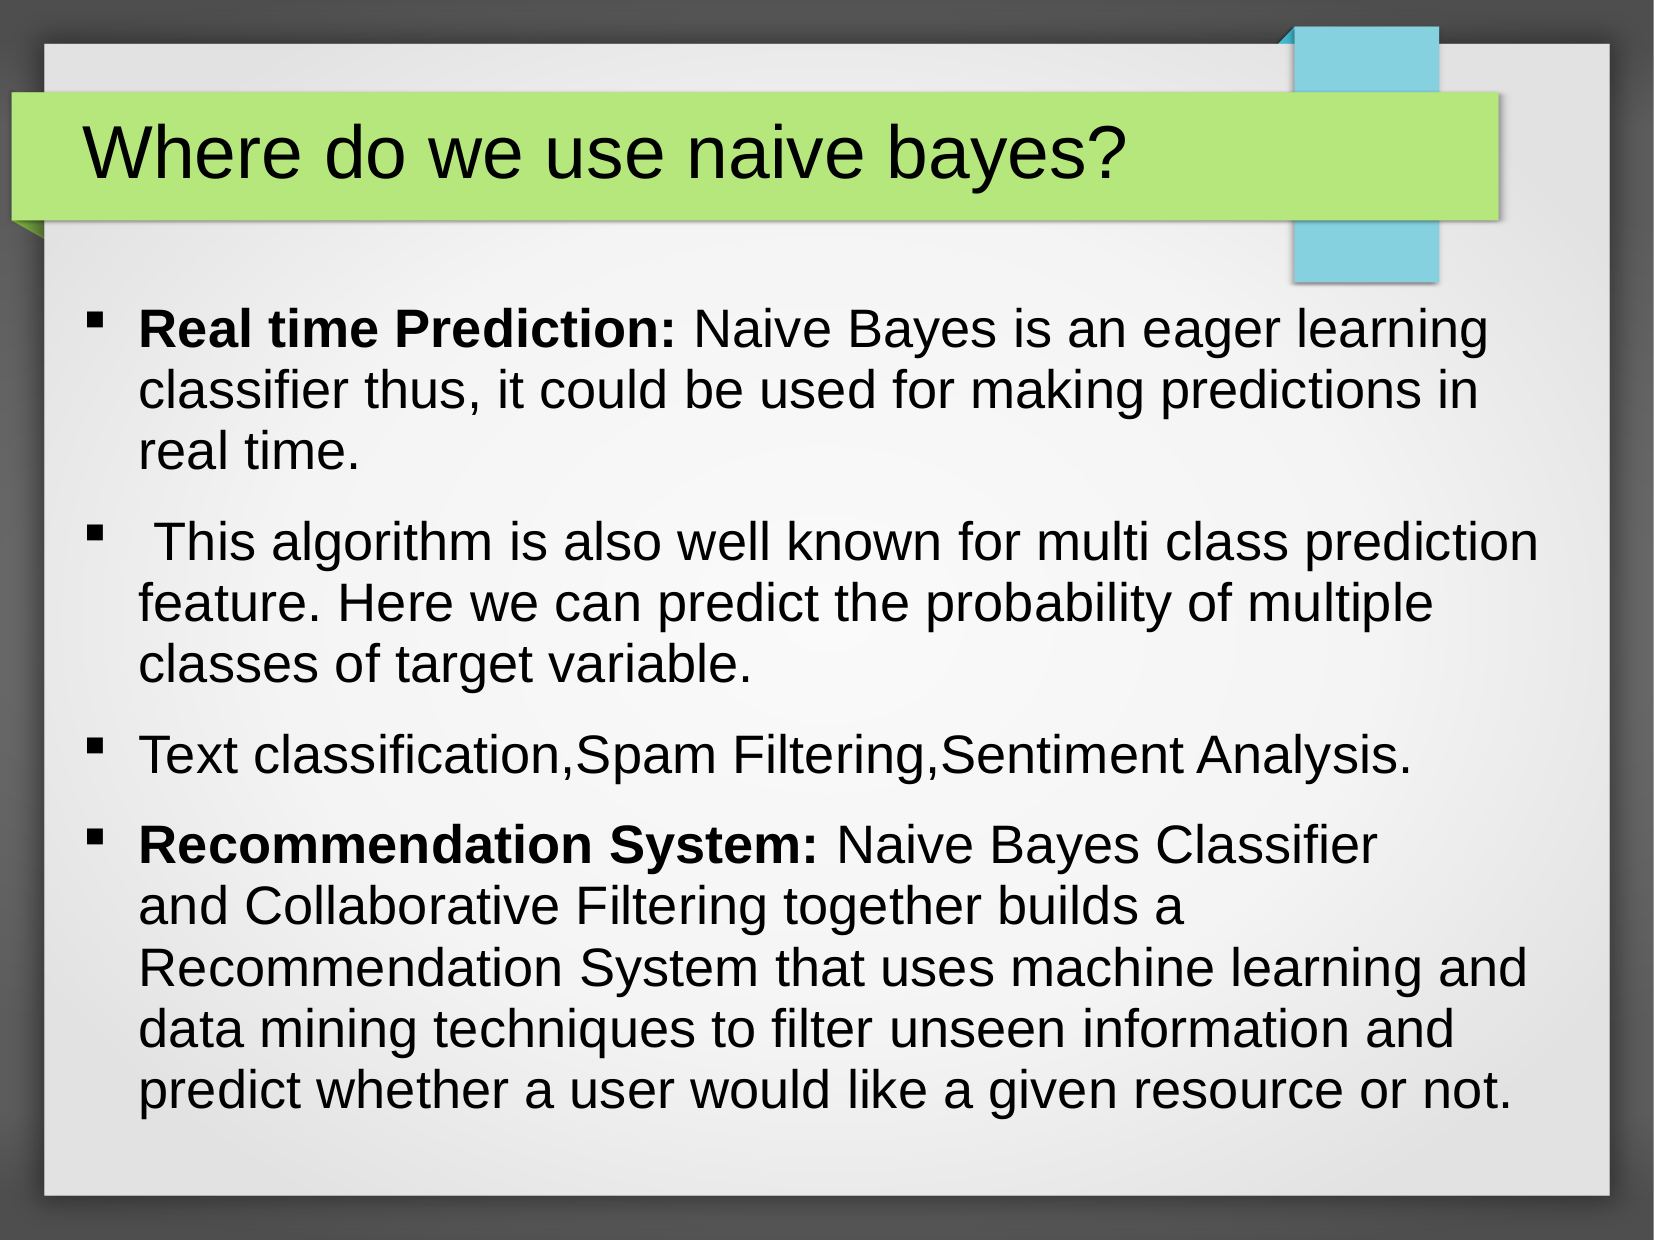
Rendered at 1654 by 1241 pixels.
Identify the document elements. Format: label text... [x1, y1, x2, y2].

picture [0, 0, 1654, 1240]
list Real time Prediction: Naive Bayes is an eager learning classifier thus, it could be used for making predictions in real time. This algorithm is also well known for multi class prediction feature. Here we can predict the probability of multiple classes of target variable. Text classification,Spam Filtering,Sentiment Analysis. Recommendation System: Naive Bayes Classifier and Collaborative Filtering together builds a Recommendation System that uses machine learning and data mining techniques to filter unseen information and predict whether a user would like a given resource or not. [82, 295, 1571, 1171]
title Where do we use naive bayes? [82, 94, 1490, 213]
